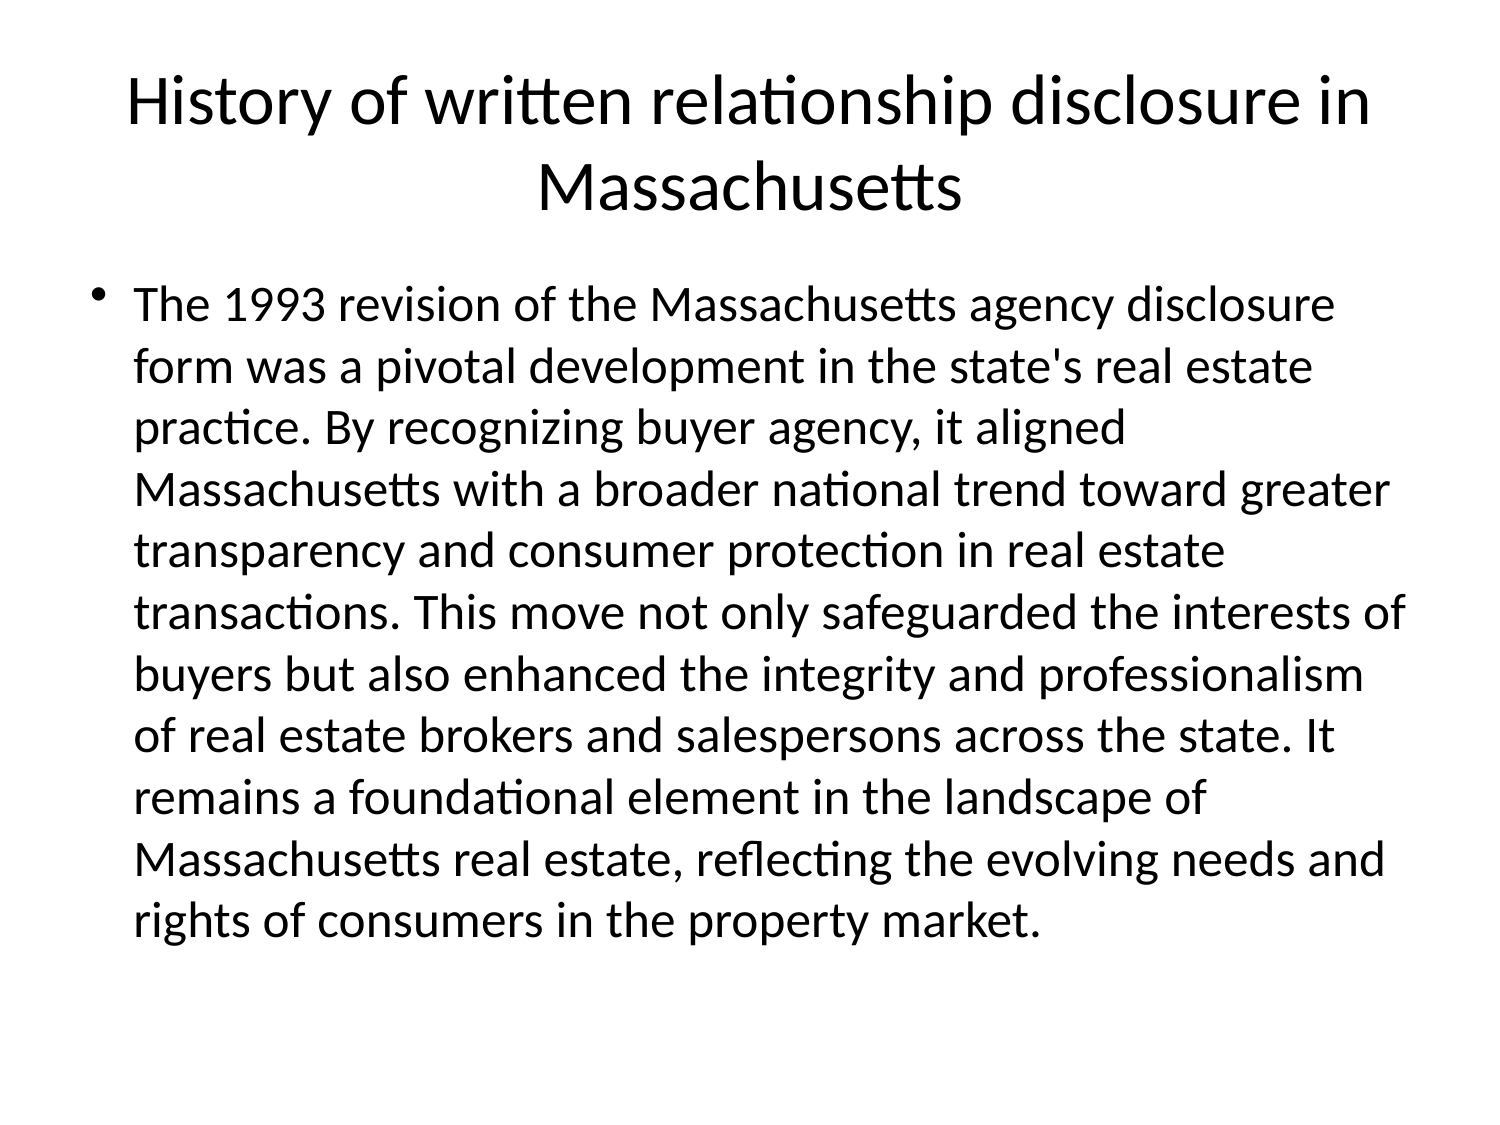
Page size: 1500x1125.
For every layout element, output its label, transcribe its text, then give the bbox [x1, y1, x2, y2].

list The 1993 revision of the Massachusetts agency disclosure form was a pivotal development in the state's real estate practice. By recognizing buyer agency, it aligned Massachusetts with a broader national trend toward greater transparency and consumer protection in real estate transactions. This move not only safeguarded the interests of buyers but also enhanced the integrity and professionalism of real estate brokers and salespersons across the state. It remains a foundational element in the landscape of Massachusetts real estate, reflecting the evolving needs and rights of consumers in the property market. [75, 262, 1425, 1005]
title History of written relationship disclosure in Massachusetts [75, 45, 1425, 233]
